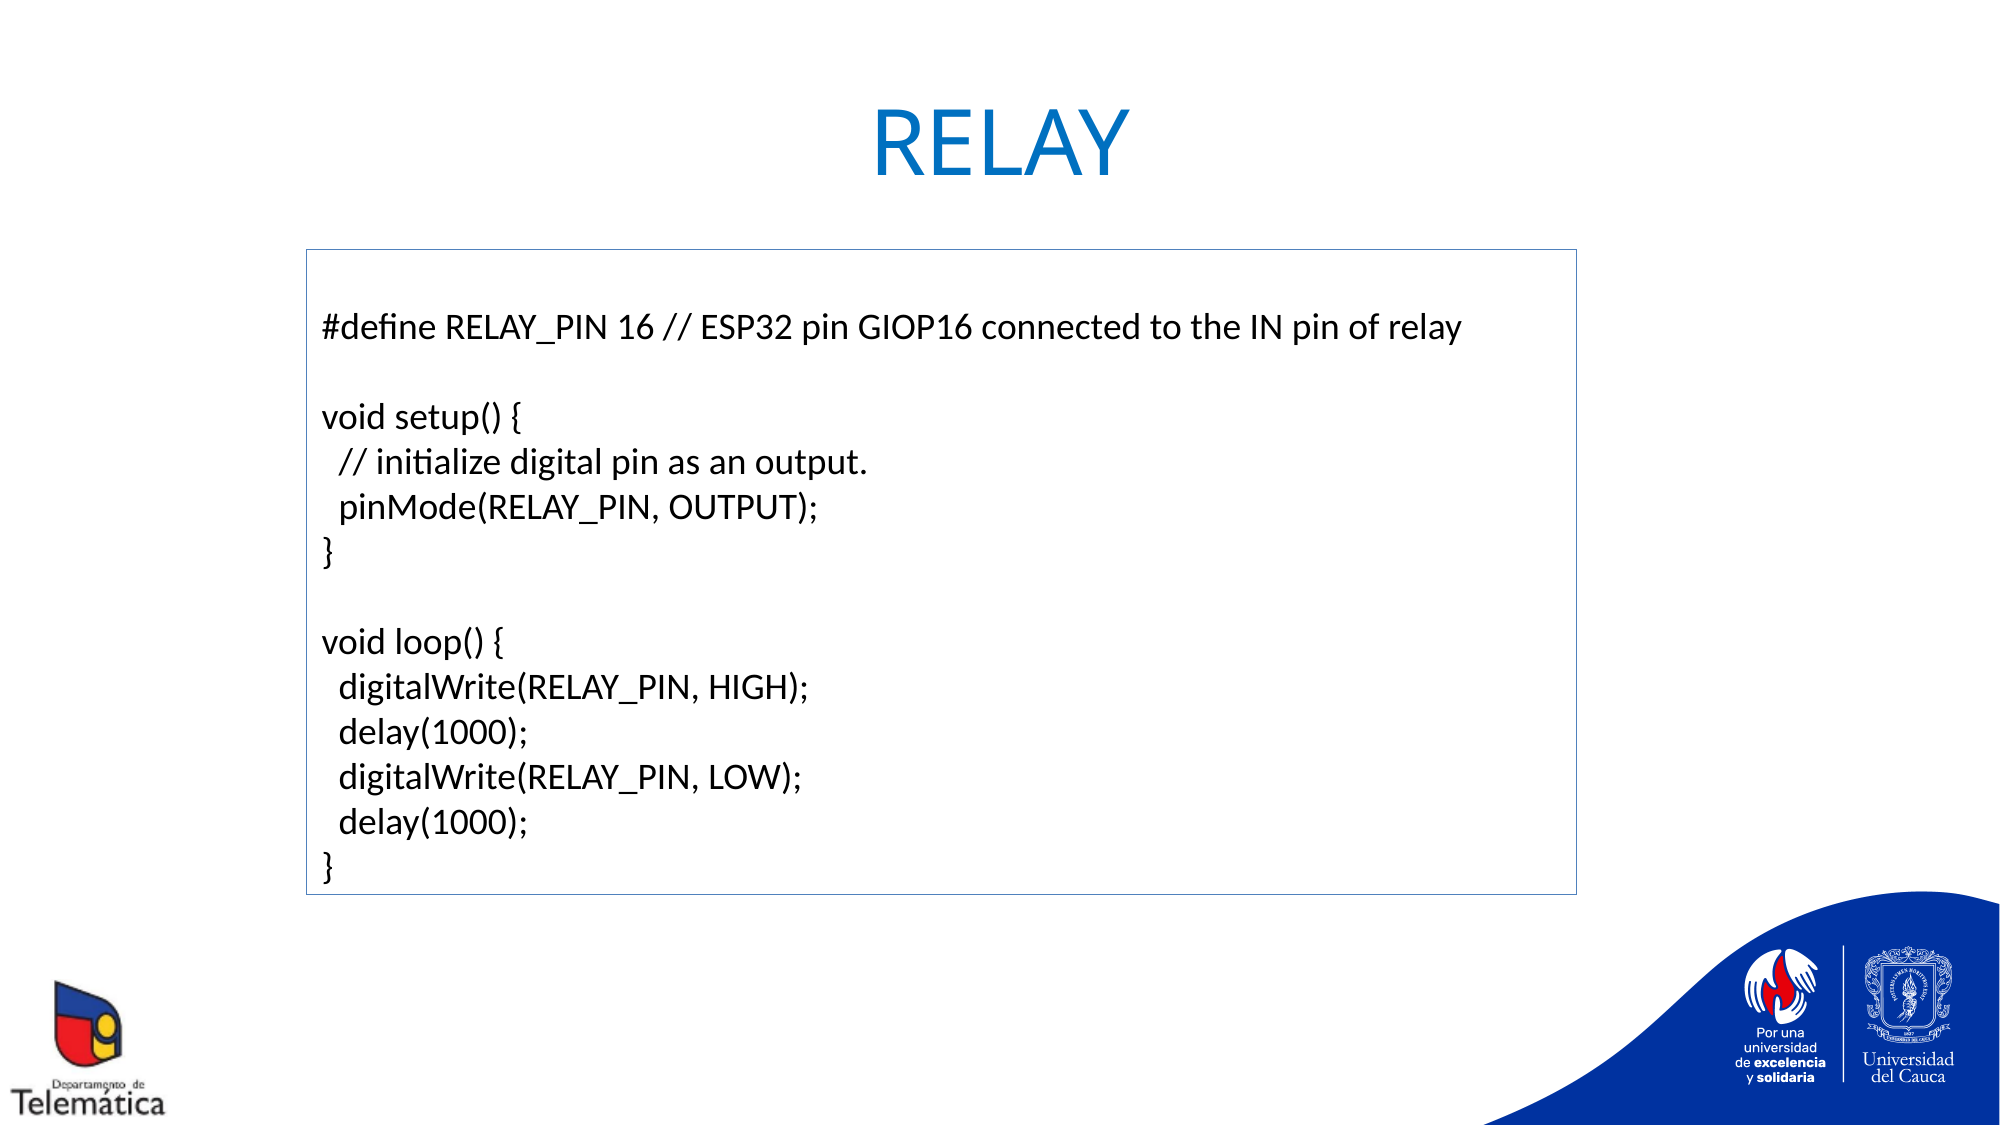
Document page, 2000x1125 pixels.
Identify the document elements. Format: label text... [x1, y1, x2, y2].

picture [0, 0, 2000, 1125]
title RELAY [99, 45, 1900, 233]
text_box #define RELAY_PIN 16 // ESP32 pin GIOP16 connected to the IN pin of relay void setup() { // initialize digital pin as an output. pinMode(RELAY_PIN, OUTPUT); } void loop() { digitalWrite(RELAY_PIN, HIGH); delay(1000); digitalWrite(RELAY_PIN, LOW); delay(1000); } [306, 249, 1577, 895]
